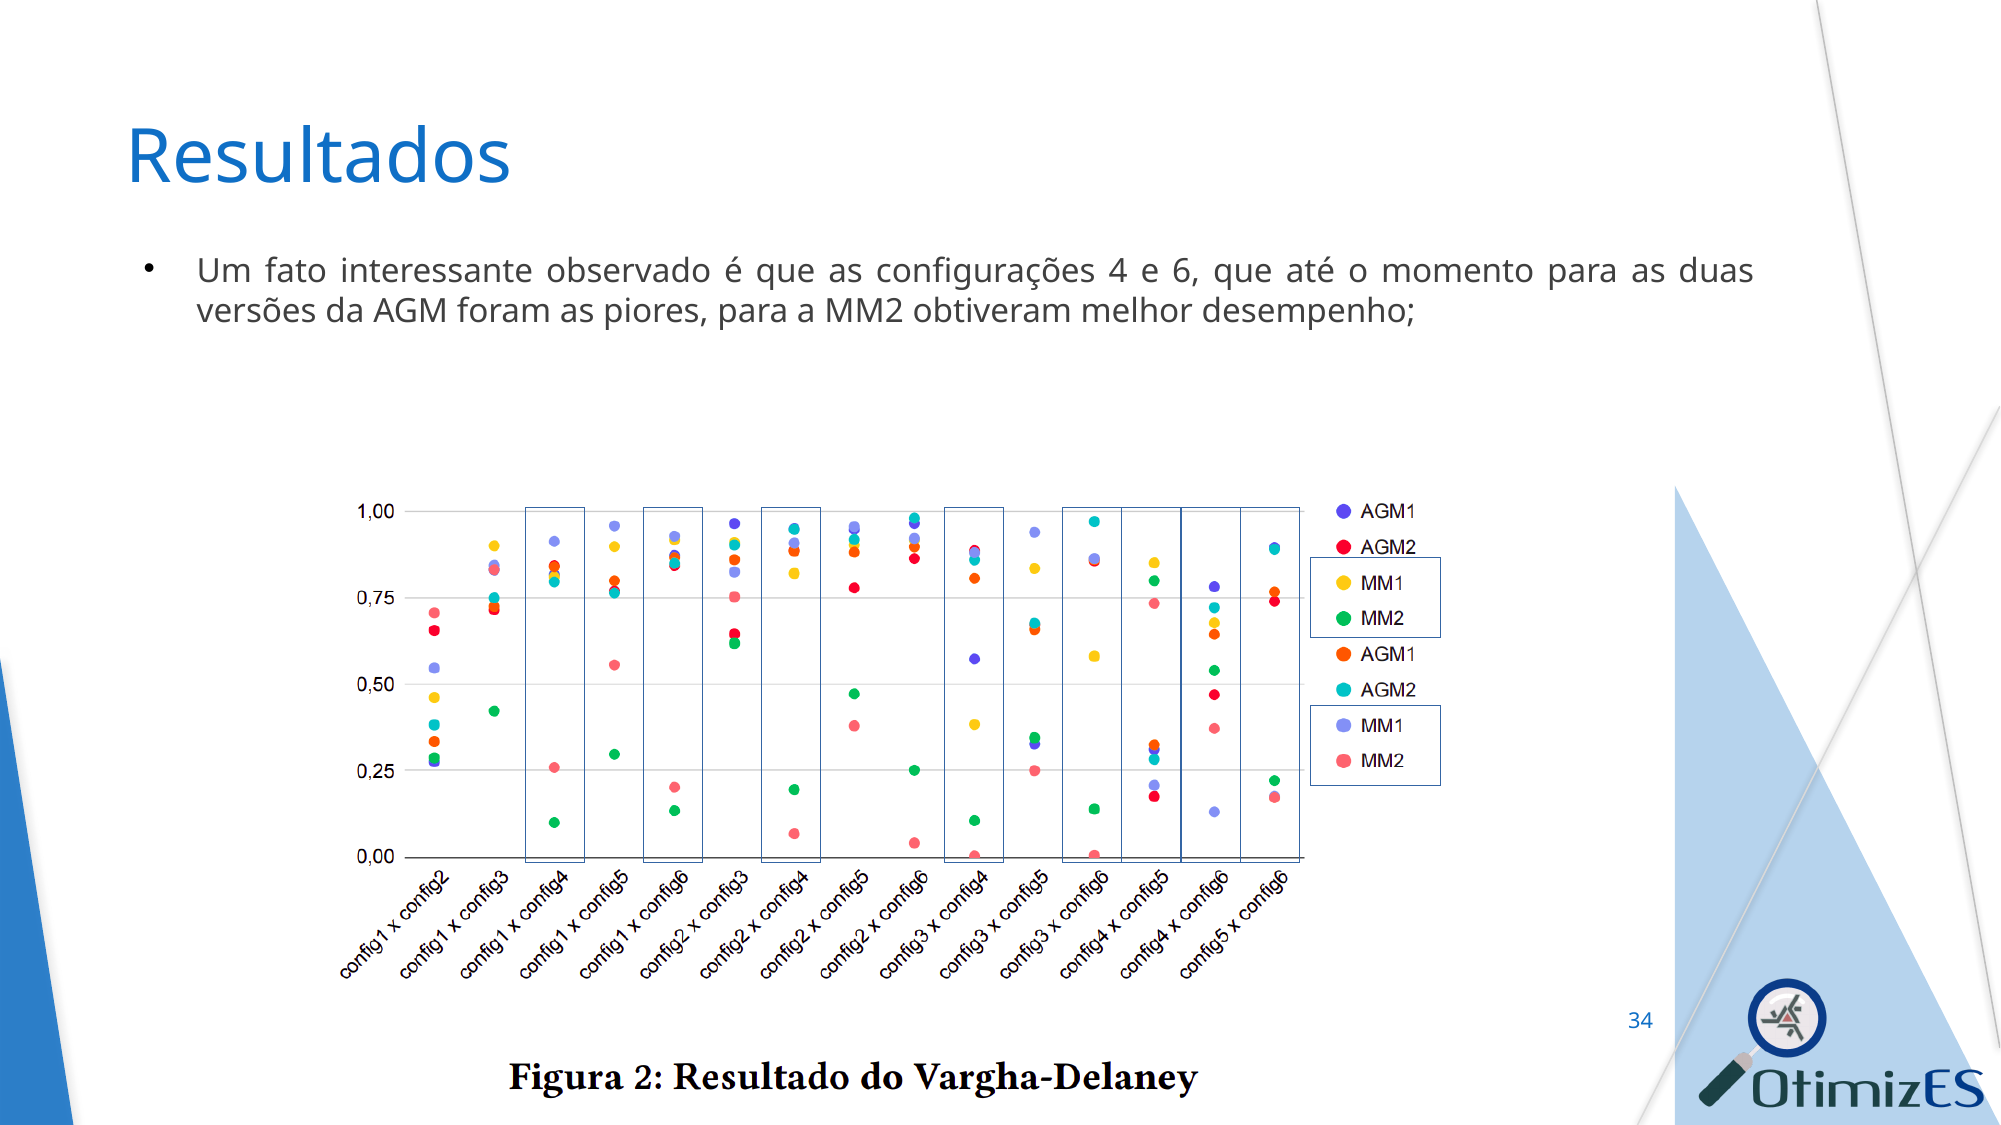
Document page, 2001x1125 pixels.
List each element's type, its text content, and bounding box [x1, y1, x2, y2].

text_box Resultados [111, 99, 1692, 242]
text_box [1429, 705, 1441, 786]
text_box Um fato interessante observado é que as configurações 4 e 6, que até o momento para as duas versões da AGM foram as piores, para a MM2 obtiveram melhor desempenho; [111, 242, 1772, 420]
text_box <number> [1542, 991, 1668, 1051]
text_box [1429, 557, 1441, 638]
picture [324, 486, 1424, 1117]
picture [1697, 977, 1990, 1113]
